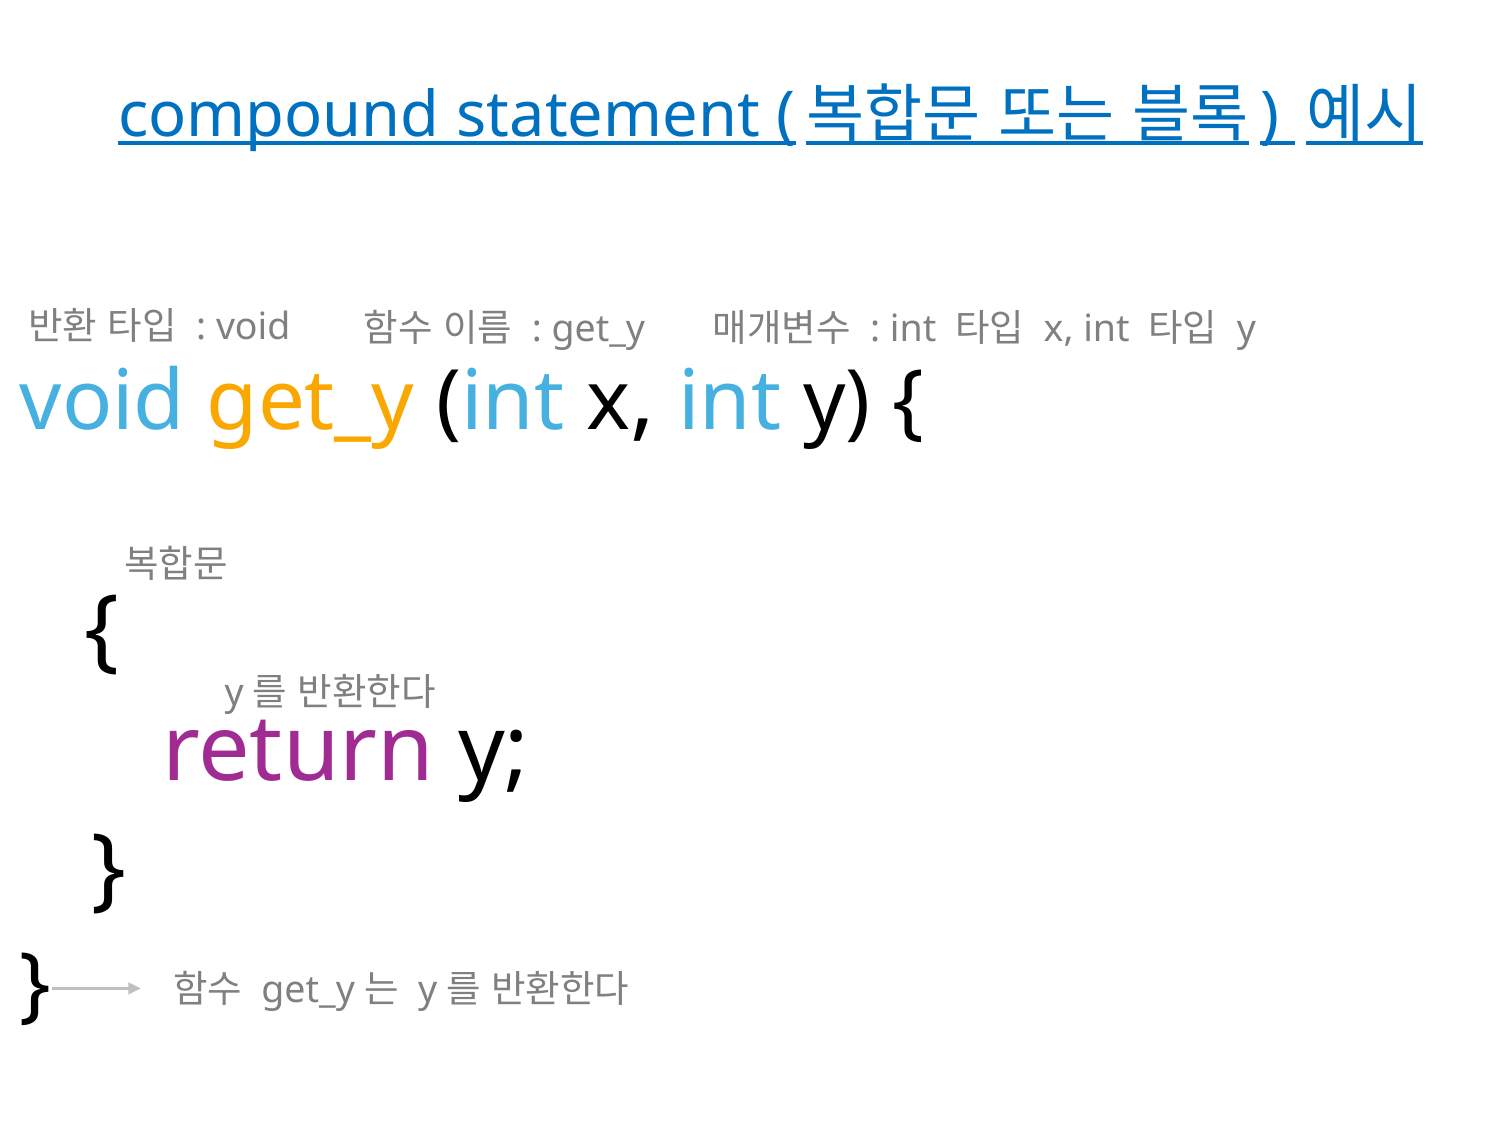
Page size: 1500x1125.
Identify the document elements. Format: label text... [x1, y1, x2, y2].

text_box y를 반환한다 [209, 661, 451, 721]
text_box 함수 이름 : get_y [349, 296, 661, 357]
text_box 함수 get_y는 y를 반환한다 [158, 957, 645, 1018]
title compound statement (복합문 또는 블록) 예시 [103, 59, 1488, 172]
text_box 반환 타입 : void [13, 294, 306, 354]
text_box 복합문 [109, 532, 244, 592]
list void get_y (int x, int y) { { return y; } } [4, 343, 1496, 1125]
text_box 매개변수 : int 타입 x, int 타입 y [697, 296, 1271, 357]
